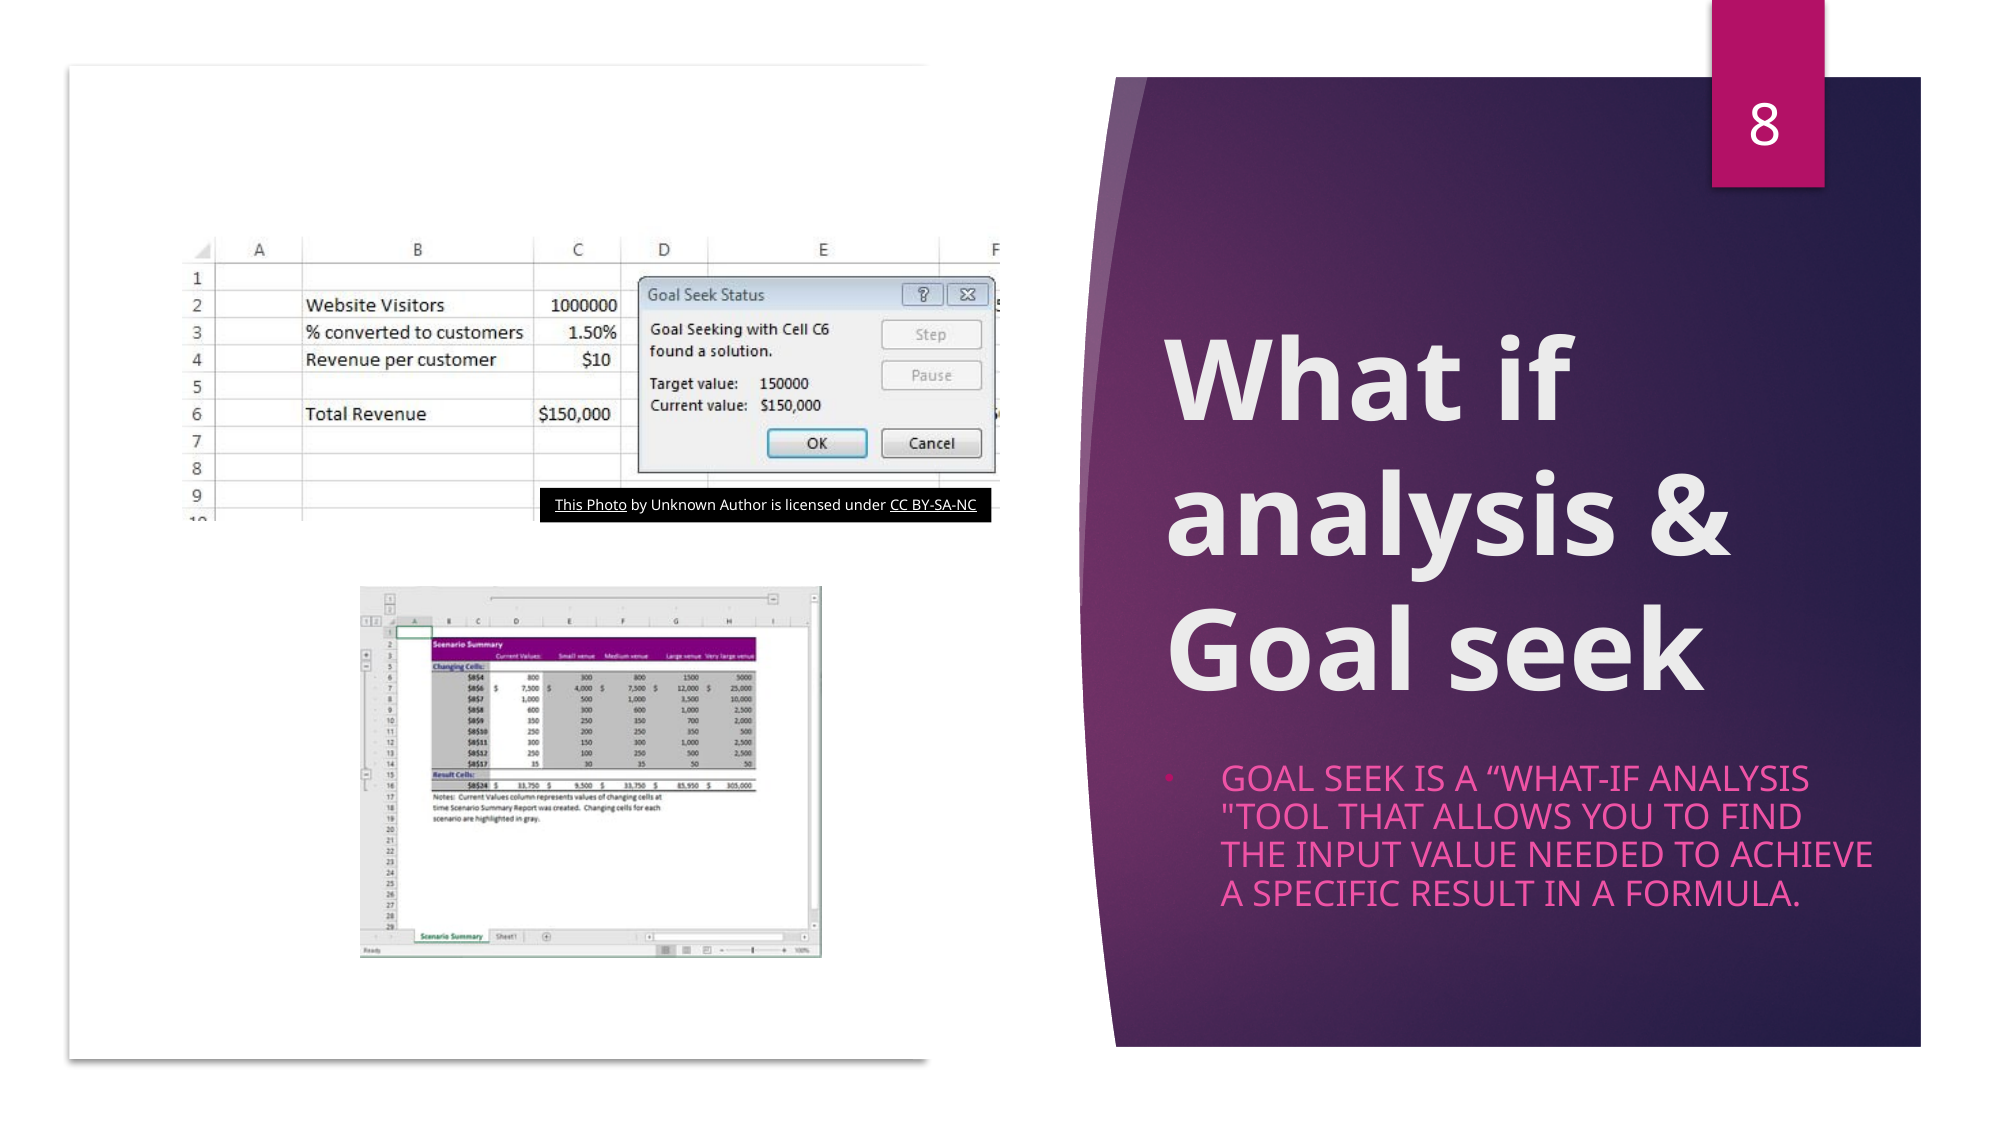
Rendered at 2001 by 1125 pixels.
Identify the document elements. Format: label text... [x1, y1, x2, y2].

title What if analysis & Goal seek [1149, 203, 1894, 721]
slide_number 8 [1696, 48, 1835, 175]
picture [181, 226, 1000, 522]
subtitle Goal seek is a “what-if analysis "tool that allows you to find the input value needed to achieve a specific result in a formula. [1149, 753, 1894, 936]
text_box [69, 64, 1128, 1060]
picture [360, 586, 822, 958]
